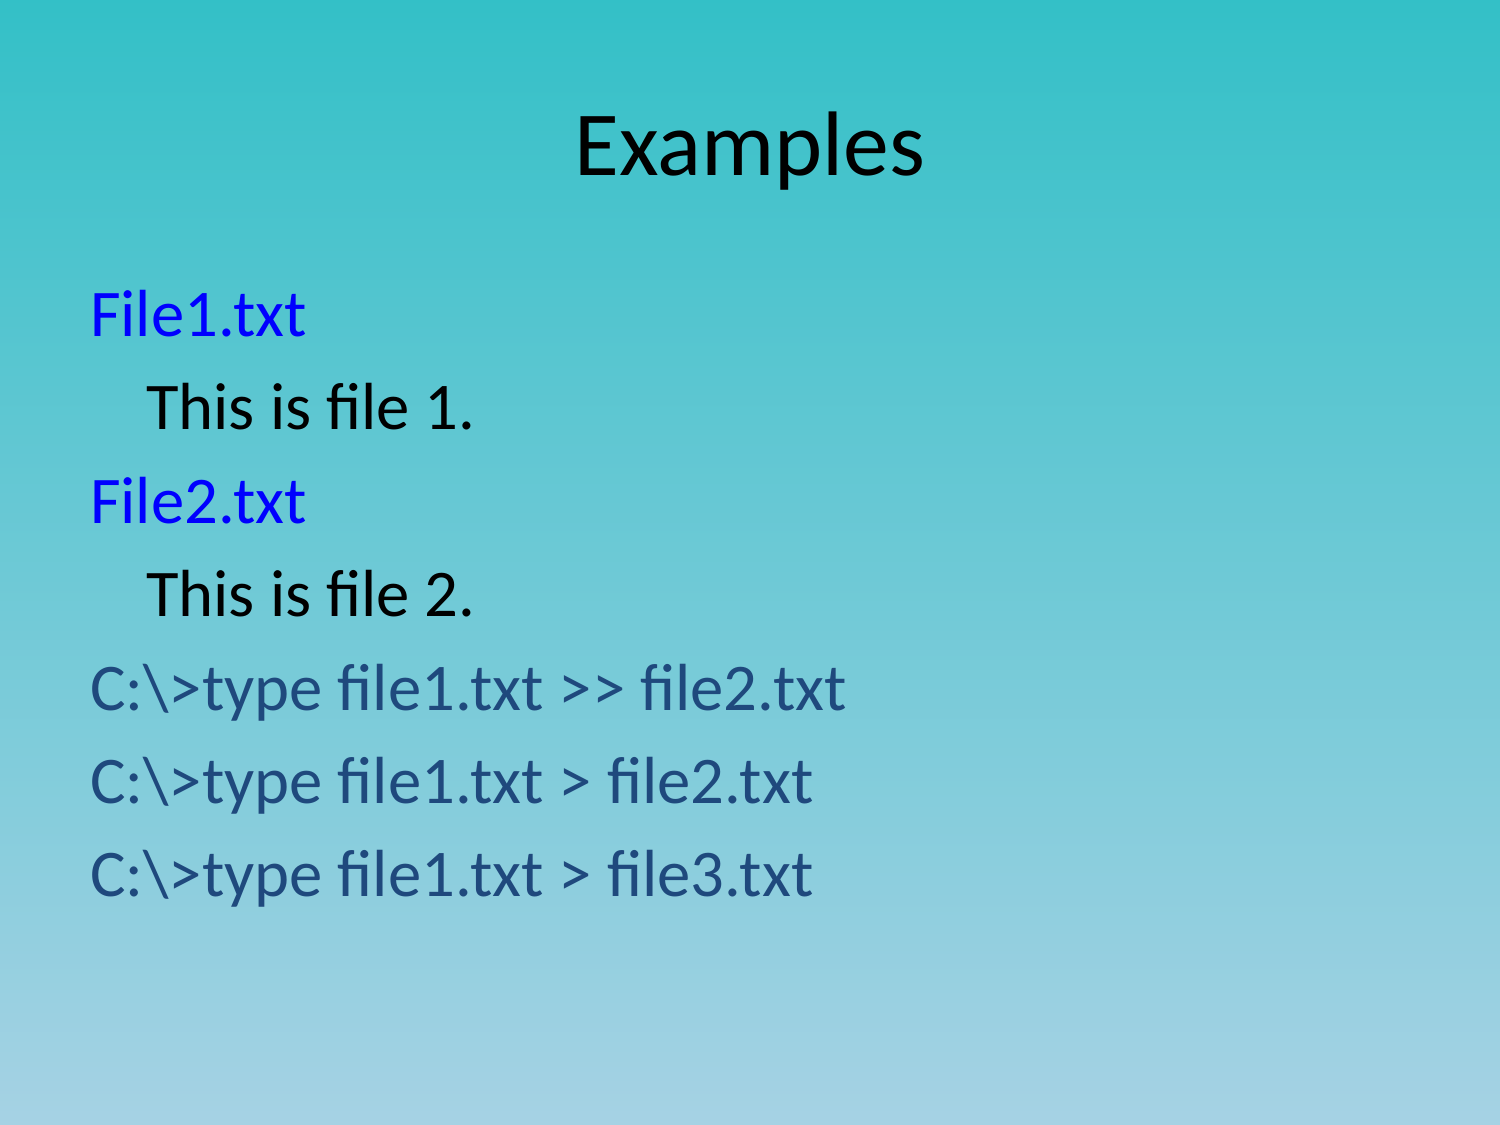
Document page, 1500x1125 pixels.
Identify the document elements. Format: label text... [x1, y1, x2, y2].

title Examples [75, 45, 1425, 233]
list File1.txt This is file 1. File2.txt This is file 2. C:\>type file1.txt >> file2.txt C:\>type file1.txt > file2.txt C:\>type file1.txt > file3.txt [75, 262, 1425, 1005]
